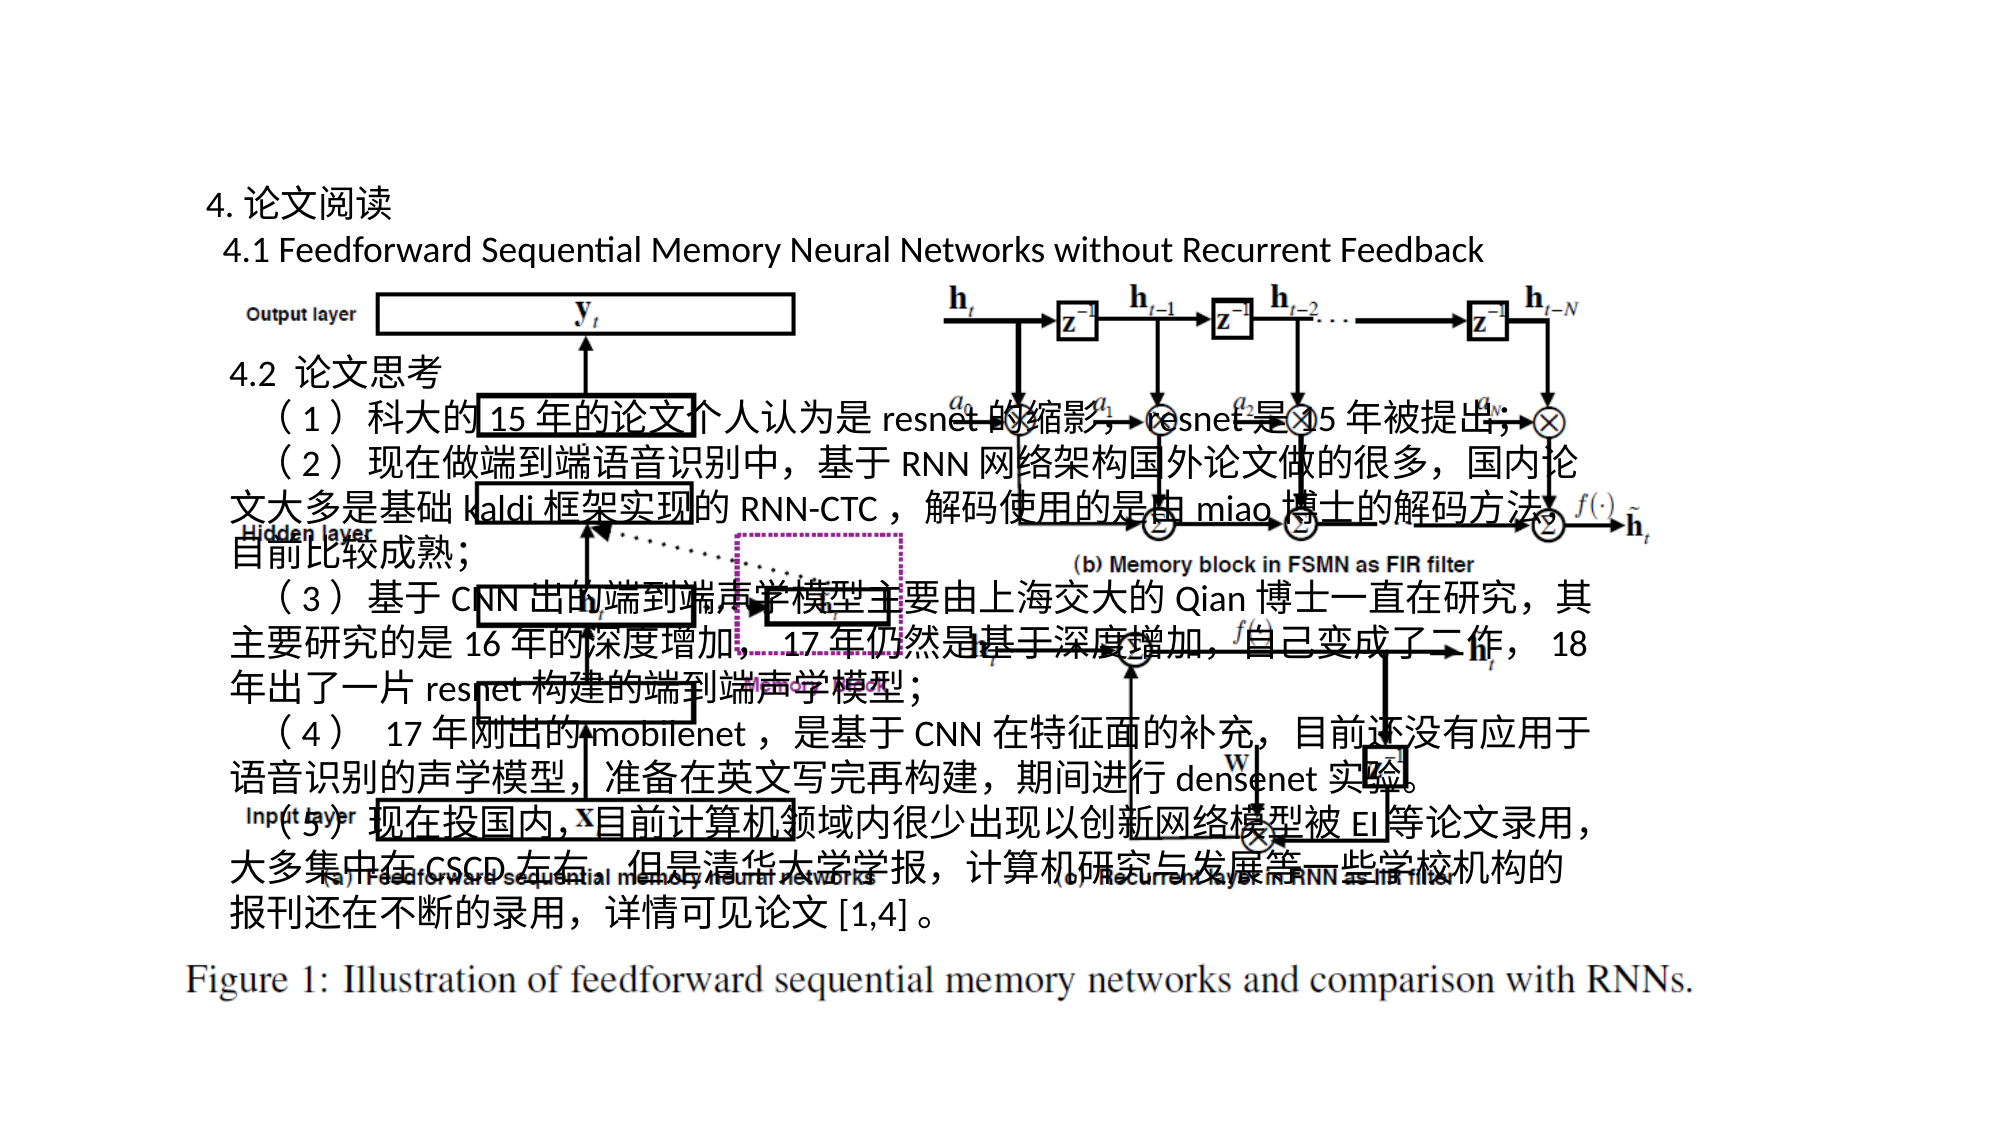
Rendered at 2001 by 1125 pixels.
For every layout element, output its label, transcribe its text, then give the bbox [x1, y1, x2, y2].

picture [149, 268, 1732, 1021]
text_box 4.论文阅读 4.1 Feedforward Sequential Memory Neural Networks without Recurrent Feedback [190, 172, 1778, 278]
